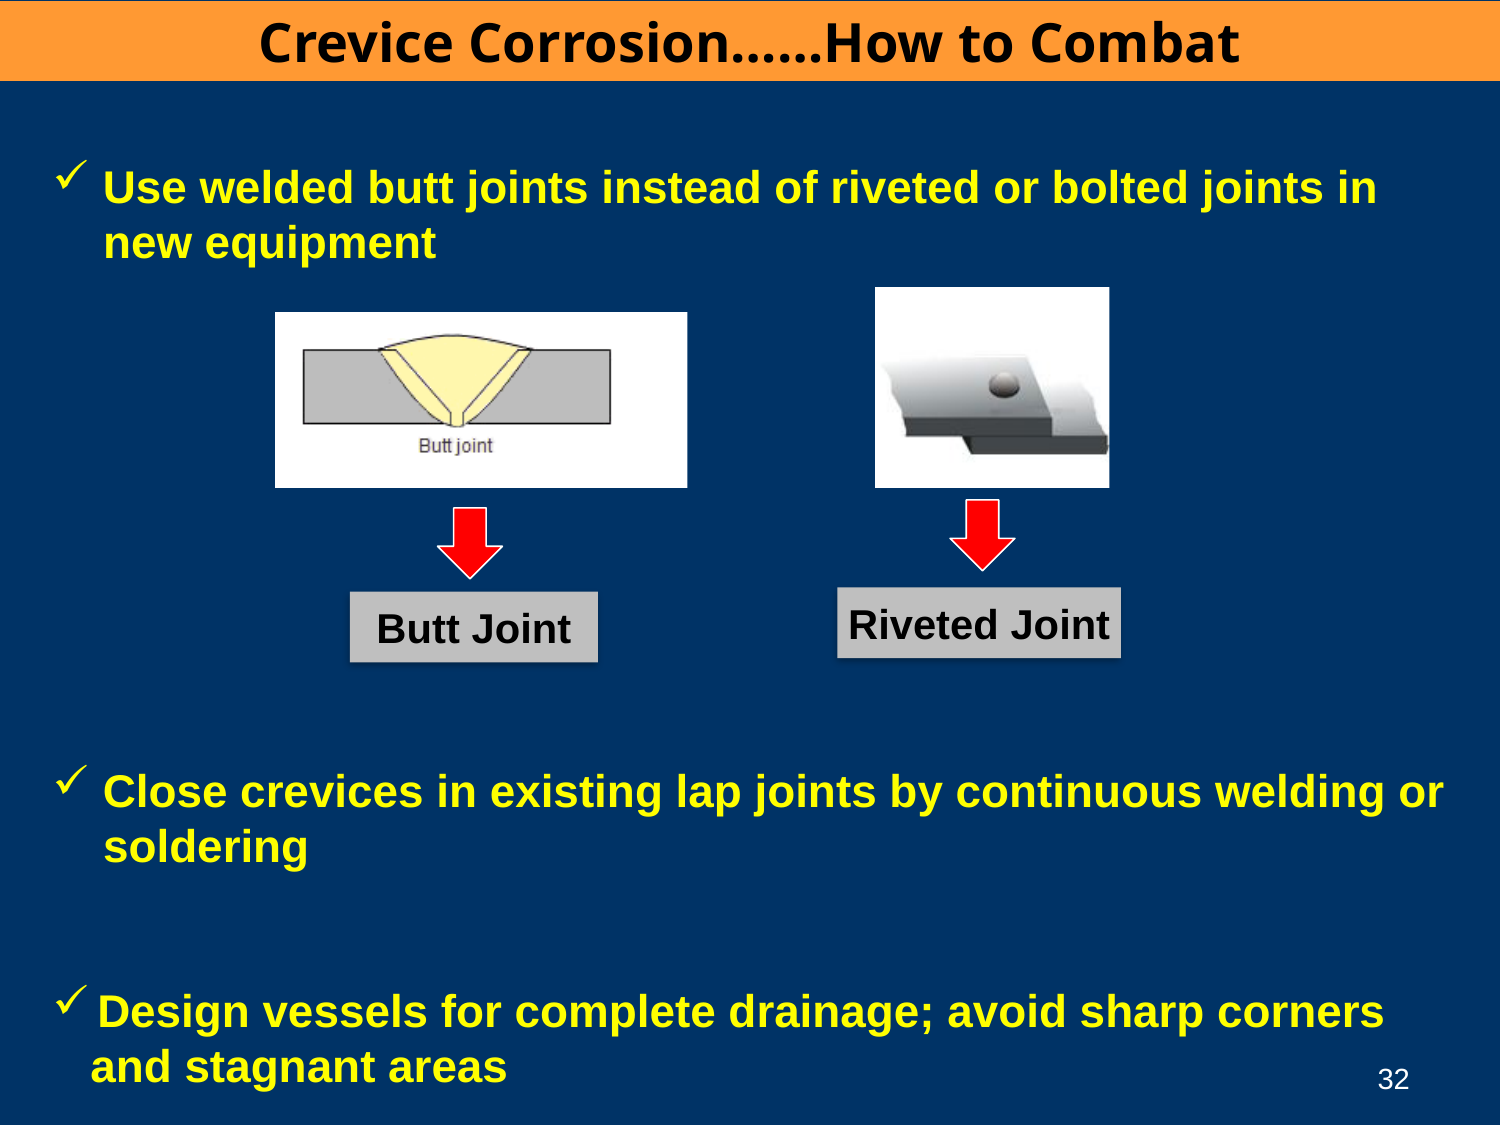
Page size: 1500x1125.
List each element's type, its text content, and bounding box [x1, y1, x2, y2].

picture [874, 287, 1110, 488]
text_box Crevice Corrosion……How to Combat [0, 1, 1500, 81]
text_box [437, 507, 503, 579]
text_box [950, 499, 1015, 571]
text_box Riveted Joint [837, 587, 1121, 659]
text_box Use welded butt joints instead of riveted or bolted joints in new equipment Close crevices in existing lap joints by continuous welding or soldering Design vessels for complete drainage; avoid sharp corners and stagnant areas [37, 149, 1463, 1100]
picture [274, 312, 688, 488]
text_box Butt Joint [349, 591, 598, 663]
